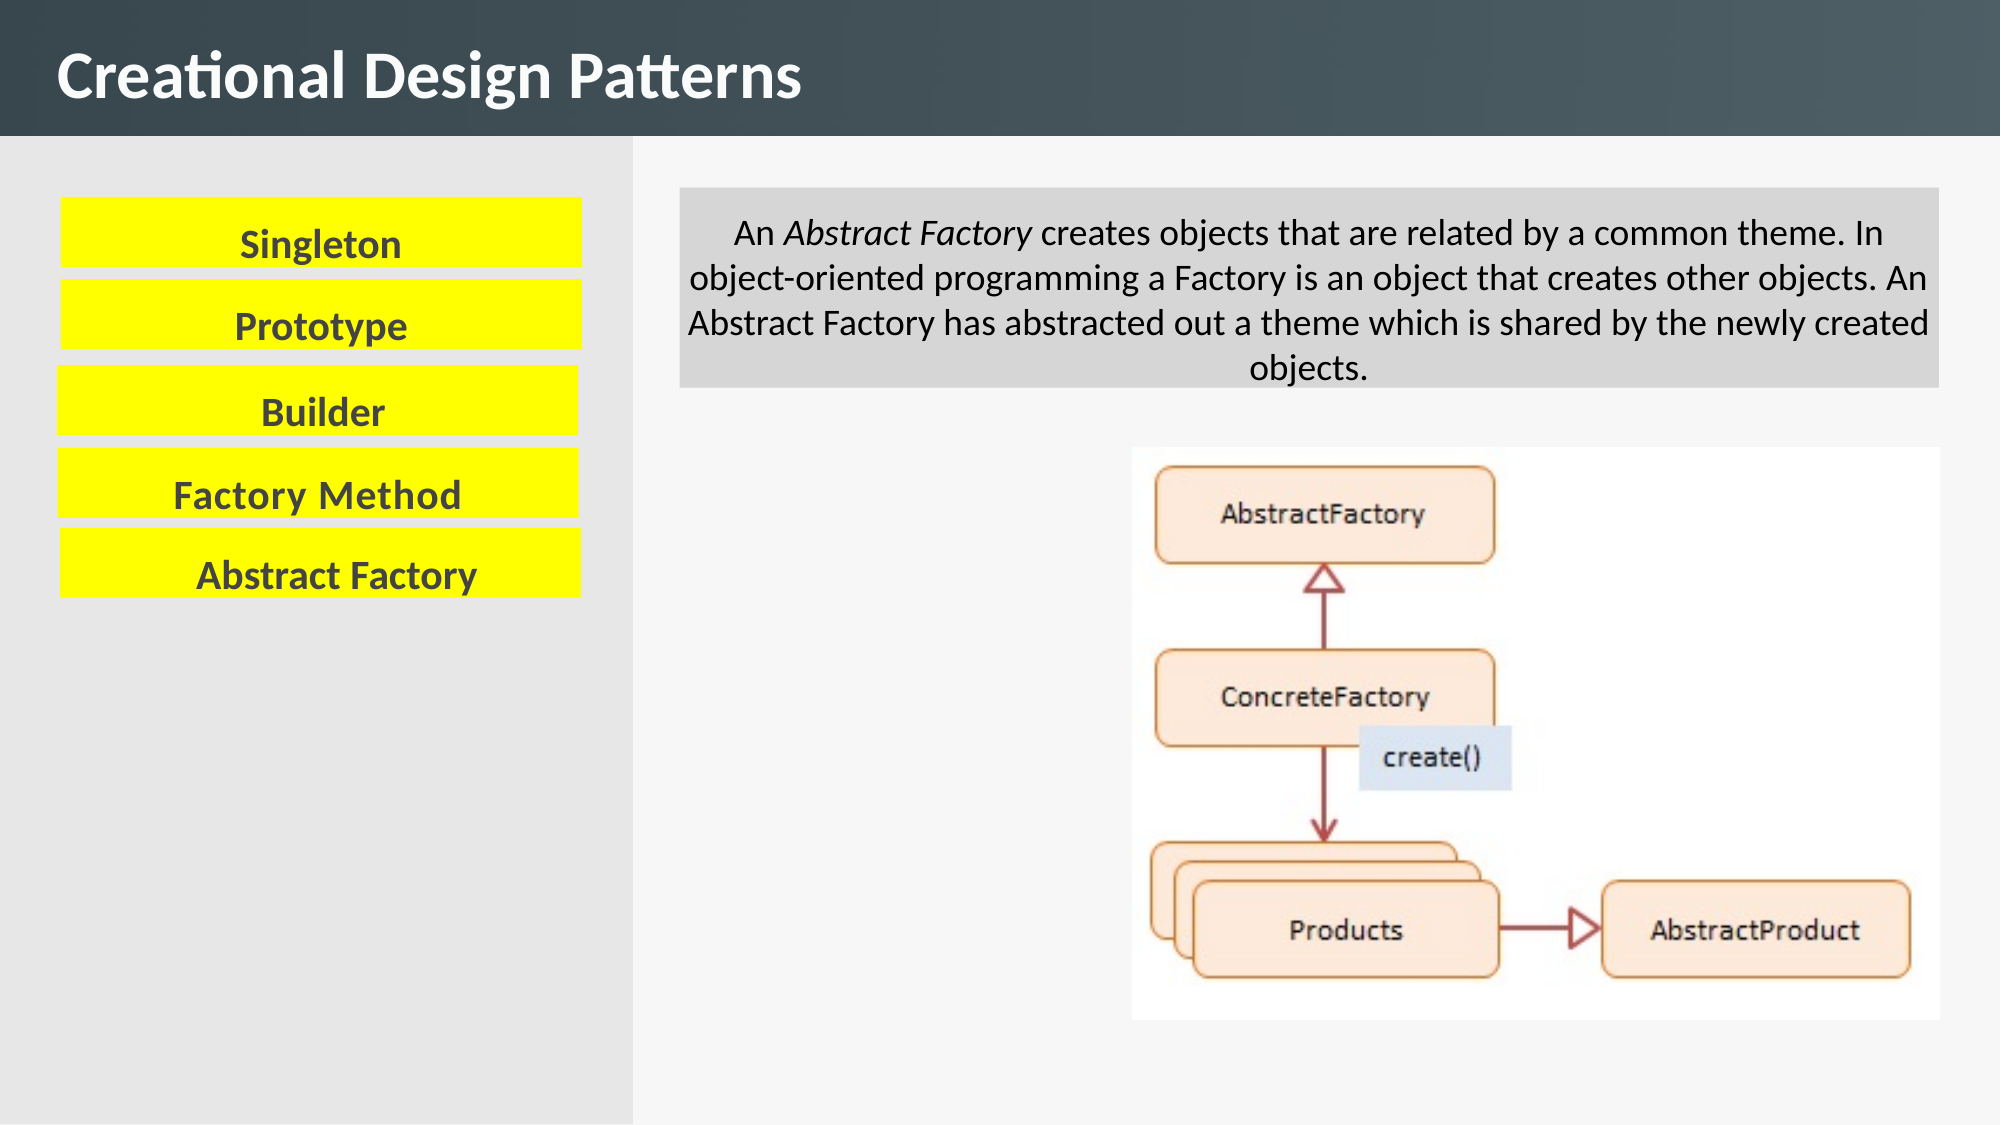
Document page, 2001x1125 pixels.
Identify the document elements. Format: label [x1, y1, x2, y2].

picture [1132, 447, 1941, 1020]
text_box [0, 0, 2000, 1125]
